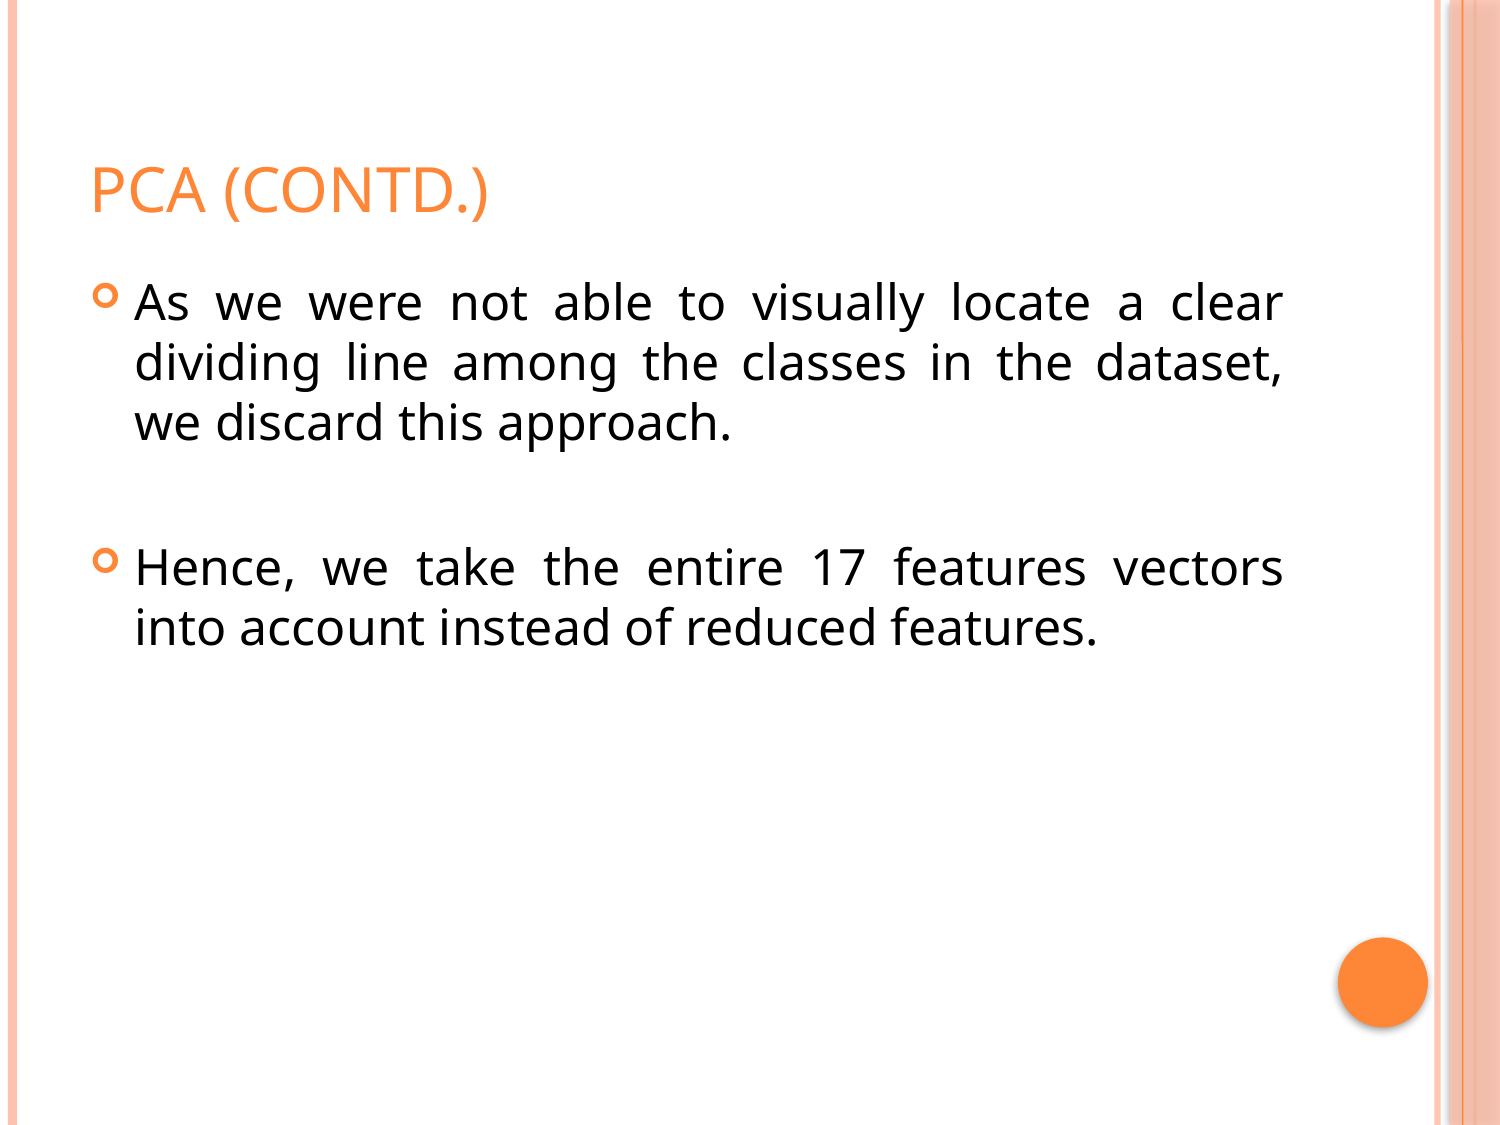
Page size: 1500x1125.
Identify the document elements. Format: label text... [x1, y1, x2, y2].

title PCA (contd.) [75, 45, 1300, 233]
list As we were not able to visually locate a clear dividing line among the classes in the dataset, we discard this approach. Hence, we take the entire 17 features vectors into account instead of reduced features. [75, 262, 1300, 1062]
